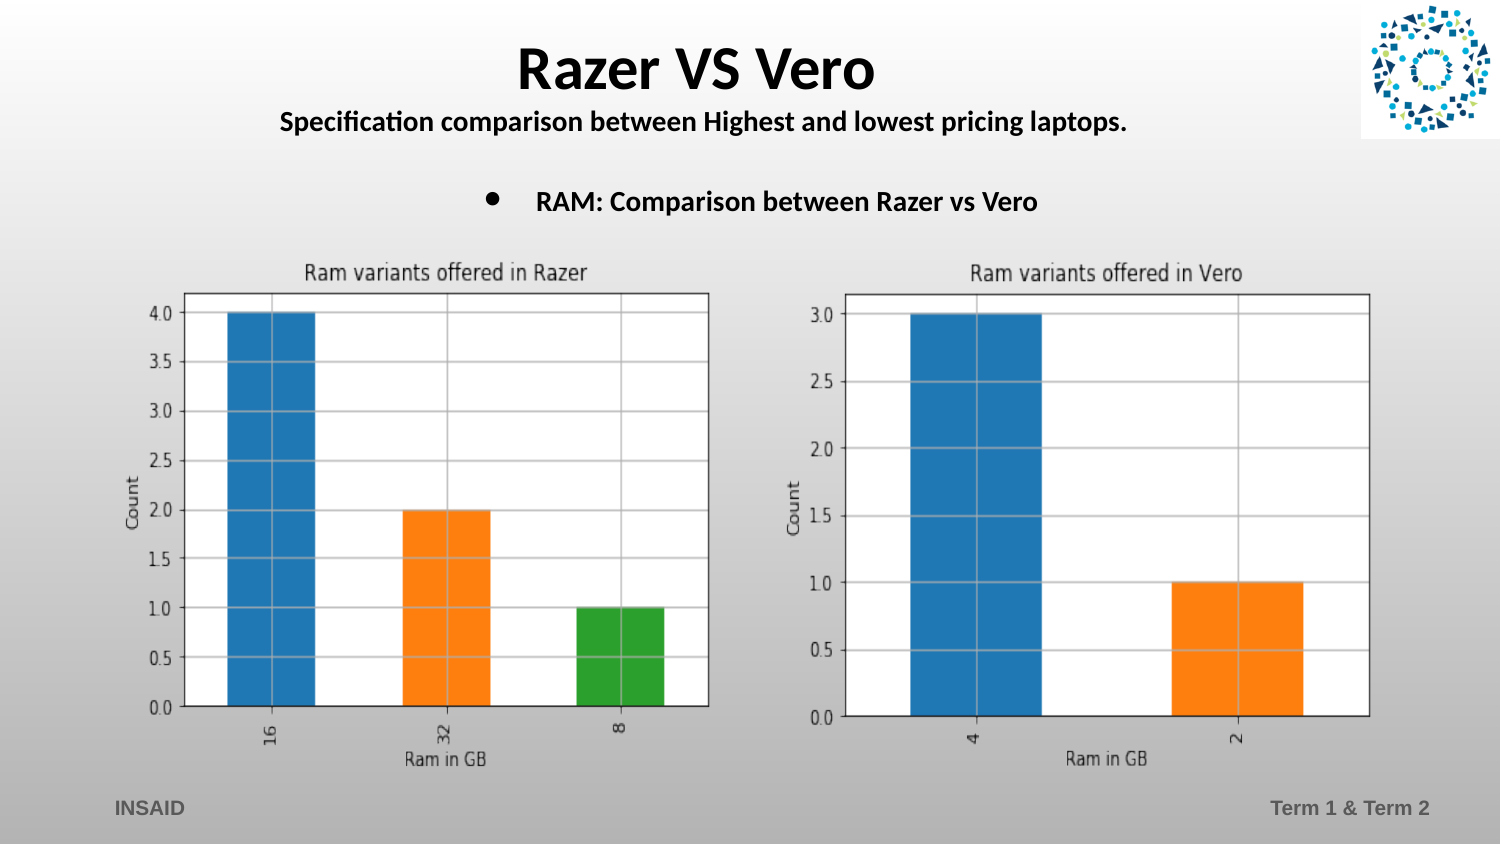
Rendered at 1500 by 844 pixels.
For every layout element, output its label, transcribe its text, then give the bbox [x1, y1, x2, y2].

picture [776, 249, 1385, 785]
slide_number Term 1 & Term 2 [1251, 783, 1449, 830]
text_box RAM: Comparison between Razer vs Vero [147, 172, 1352, 229]
picture [115, 249, 724, 785]
title Razer VS Vero Specification comparison between Highest and lowest pricing laptops. [51, 12, 1358, 107]
picture [1361, 0, 1500, 139]
slide_number INSAID [51, 783, 249, 830]
